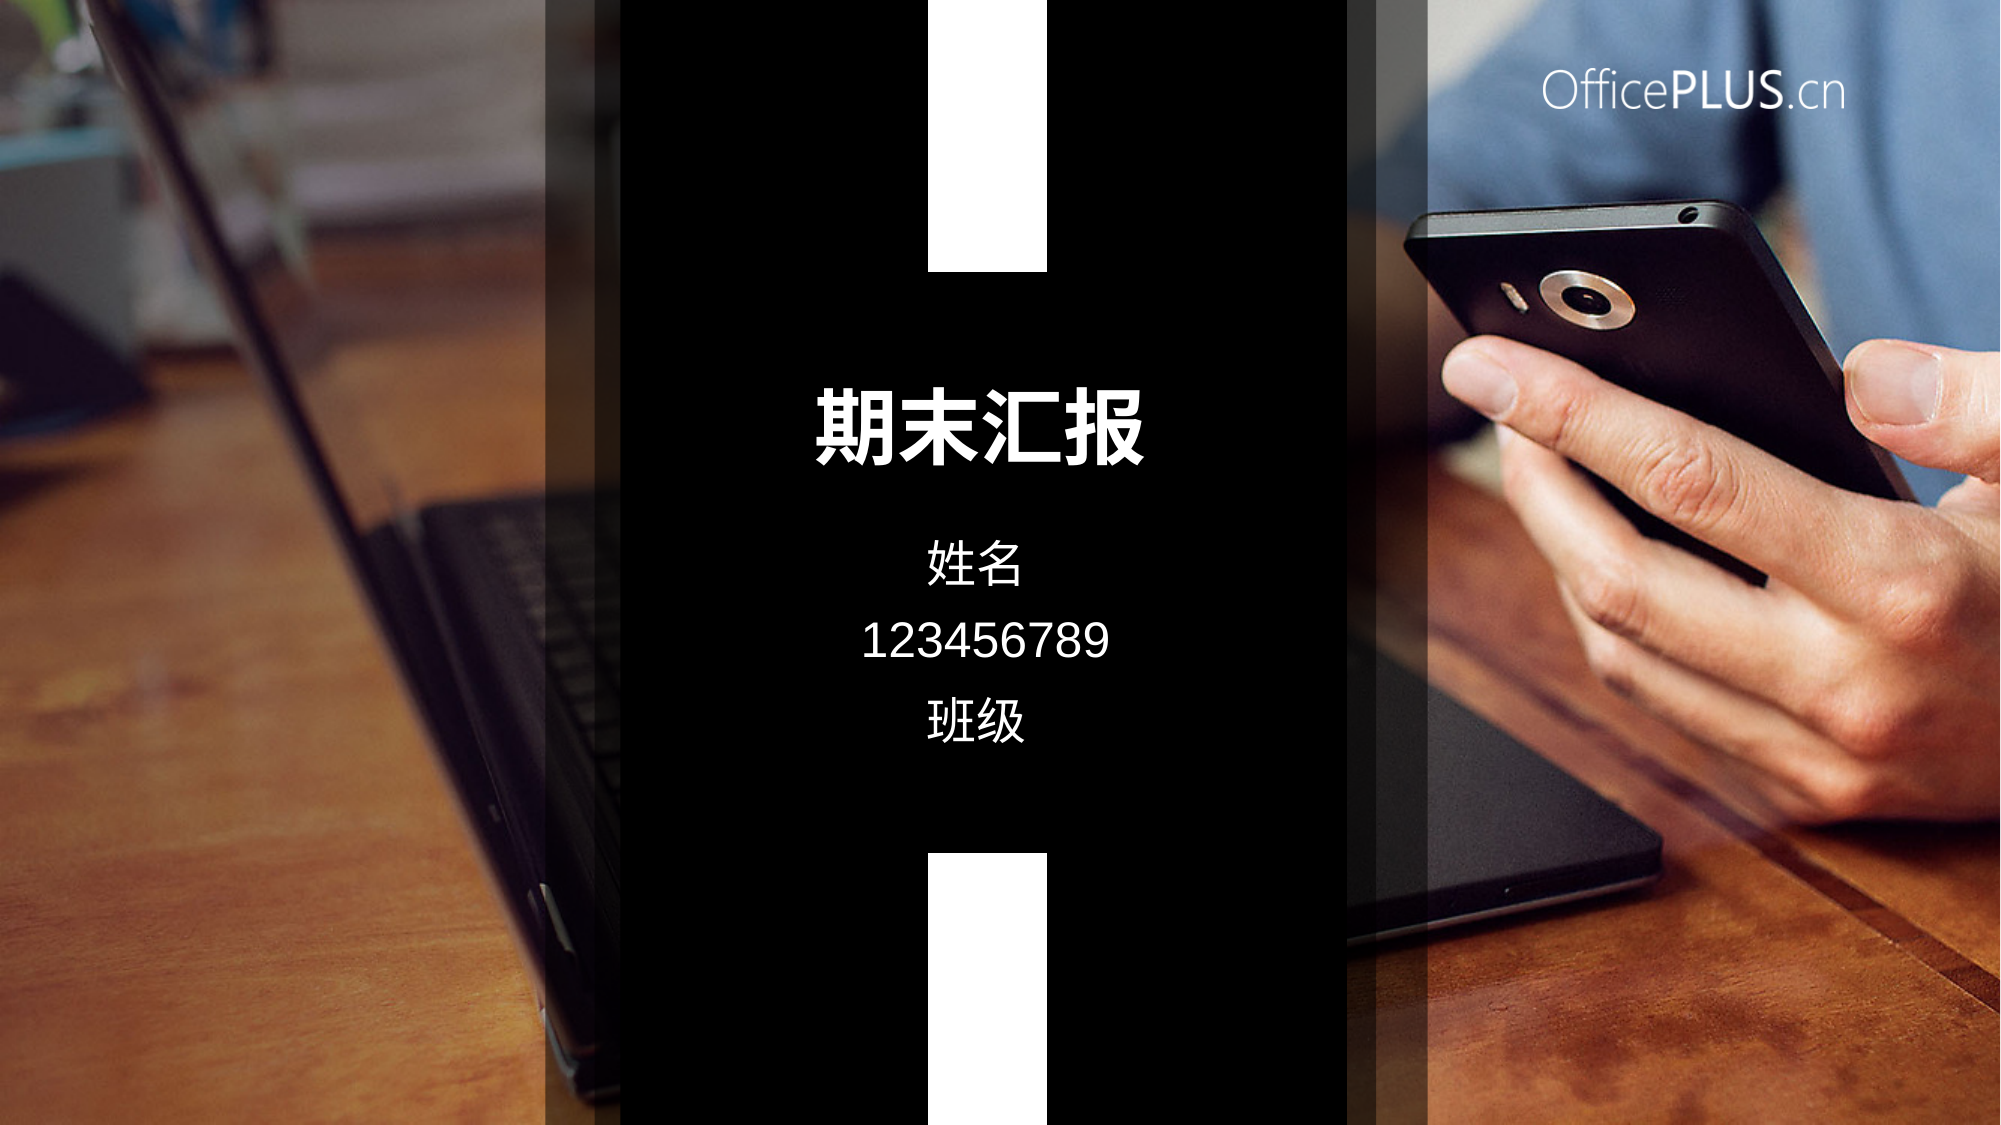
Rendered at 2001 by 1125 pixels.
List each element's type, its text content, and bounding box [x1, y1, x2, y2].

text_box [927, 0, 1048, 273]
text_box [927, 852, 1048, 1125]
text_box 期末汇报 [799, 367, 1176, 483]
text_box 班级 [911, 681, 1047, 757]
picture [0, 0, 620, 1125]
text_box 123456789 [845, 600, 1147, 676]
text_box 姓名 [911, 524, 1047, 600]
picture [1347, 0, 2001, 1125]
